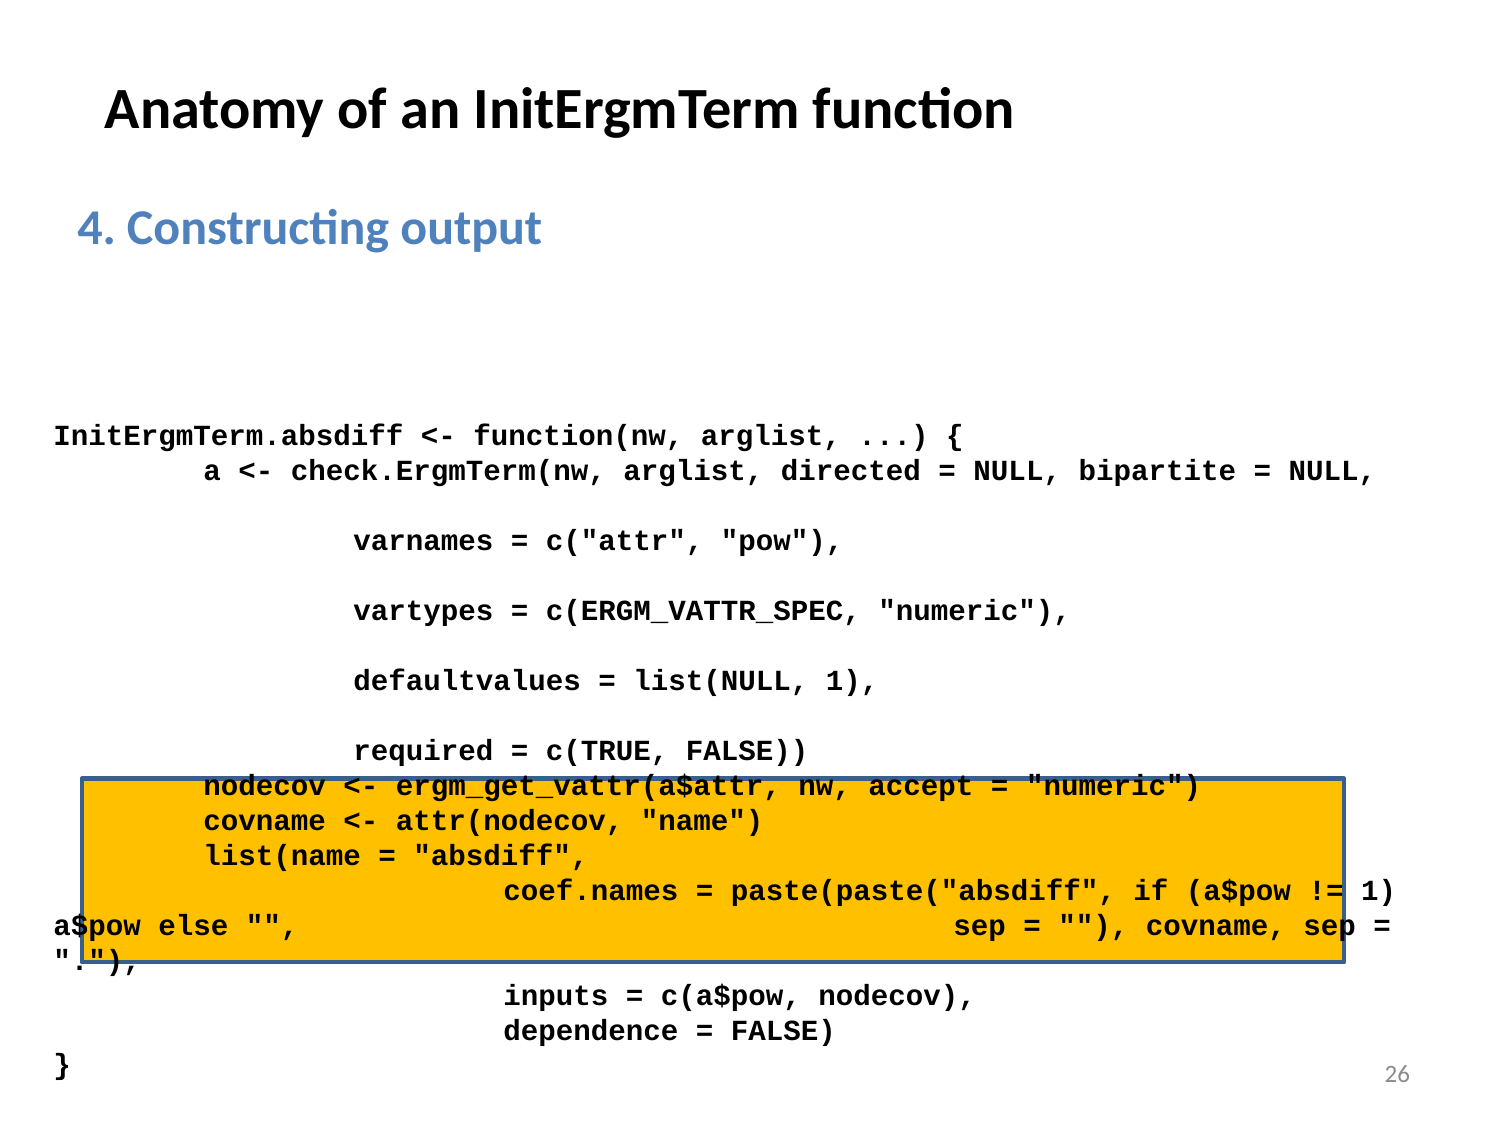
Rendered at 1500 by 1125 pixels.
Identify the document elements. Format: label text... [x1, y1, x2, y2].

text_box InitErgmTerm.absdiff <- function(nw, arglist, ...) { a <- check.ErgmTerm(nw, arglist, directed = NULL, bipartite = NULL, varnames = c("attr", "pow"), vartypes = c(ERGM_VATTR_SPEC, "numeric"), defaultvalues = list(NULL, 1), required = c(TRUE, FALSE)) nodecov <- ergm_get_vattr(a$attr, nw, accept = "numeric") covname <- attr(nodecov, "name") list(name = "absdiff", coef.names = paste(paste("absdiff", if (a$pow != 1) a$pow else "", sep = ""), covname, sep = "."), inputs = c(a$pow, nodecov), dependence = FALSE) } [53, 416, 1479, 1081]
slide_number 26 [1074, 1042, 1425, 1103]
text_box Anatomy of an InitErgmTerm function [89, 62, 1288, 148]
text_box 4. Constructing output [62, 187, 1300, 263]
